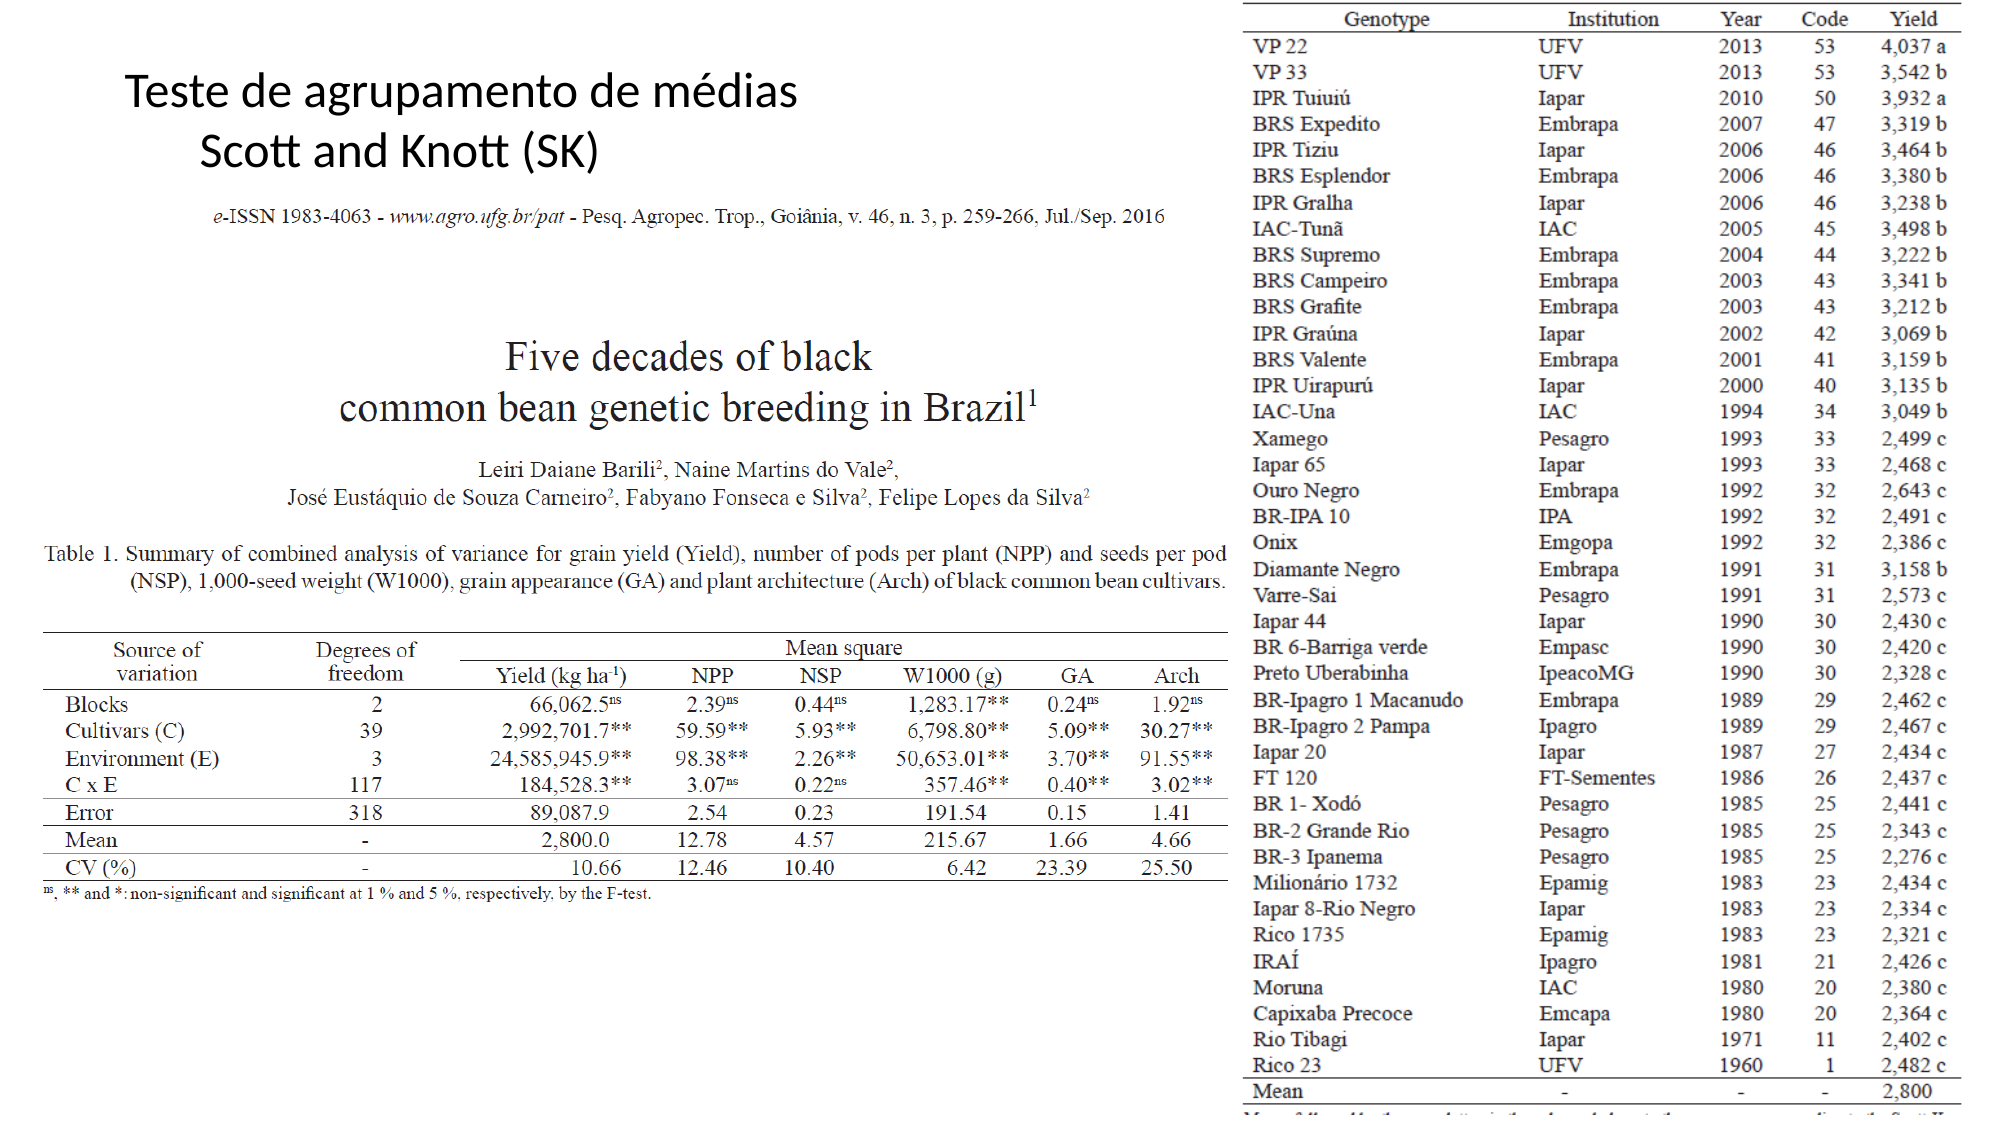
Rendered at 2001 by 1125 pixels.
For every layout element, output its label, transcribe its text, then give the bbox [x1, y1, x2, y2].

picture [34, 0, 1962, 1115]
picture [205, 201, 1172, 517]
text_box Teste de agrupamento de médias Scott and Knott (SK) [34, 49, 830, 185]
